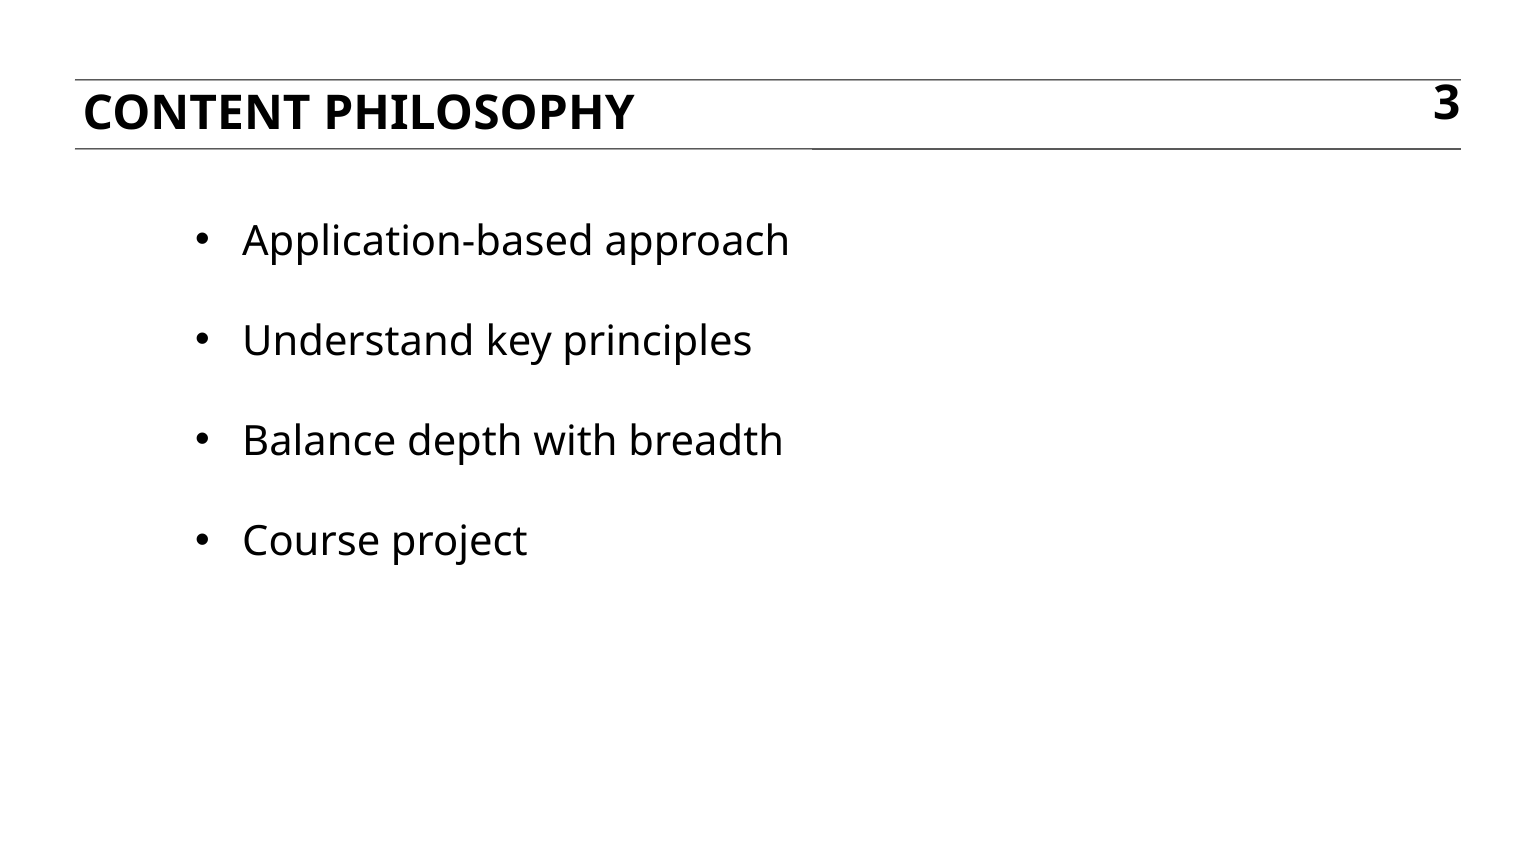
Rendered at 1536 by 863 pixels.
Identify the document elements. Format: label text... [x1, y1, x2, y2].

text_box Content Philosophy [67, 81, 1118, 132]
text_box 1 [1419, 86, 1461, 138]
text_box Application-based approach Understand key principles Balance depth with breadth Course project [180, 206, 1306, 572]
